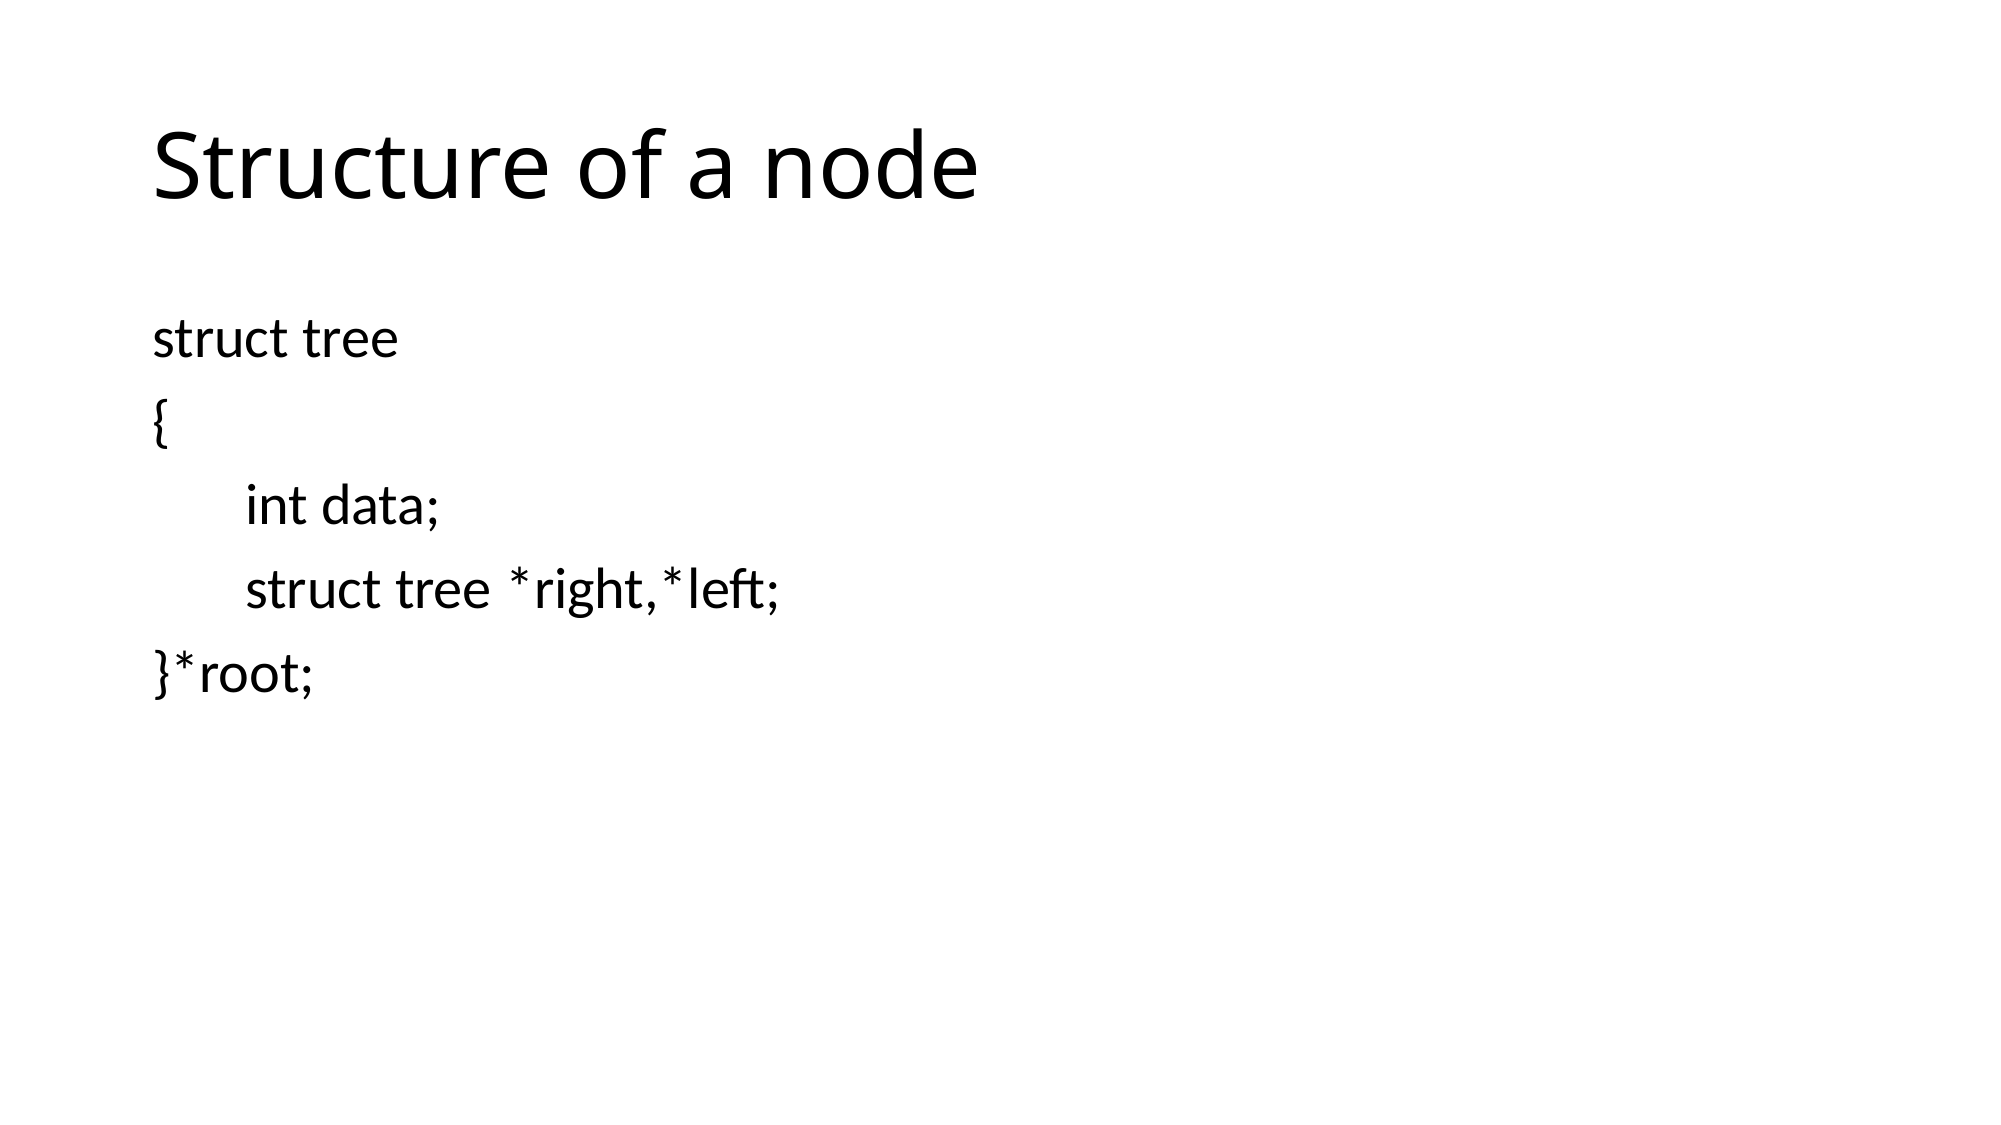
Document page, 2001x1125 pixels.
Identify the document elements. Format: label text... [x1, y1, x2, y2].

list struct tree { int data; struct tree *right,*left; }*root; [137, 299, 1863, 1014]
title Structure of a node [137, 59, 1863, 278]
